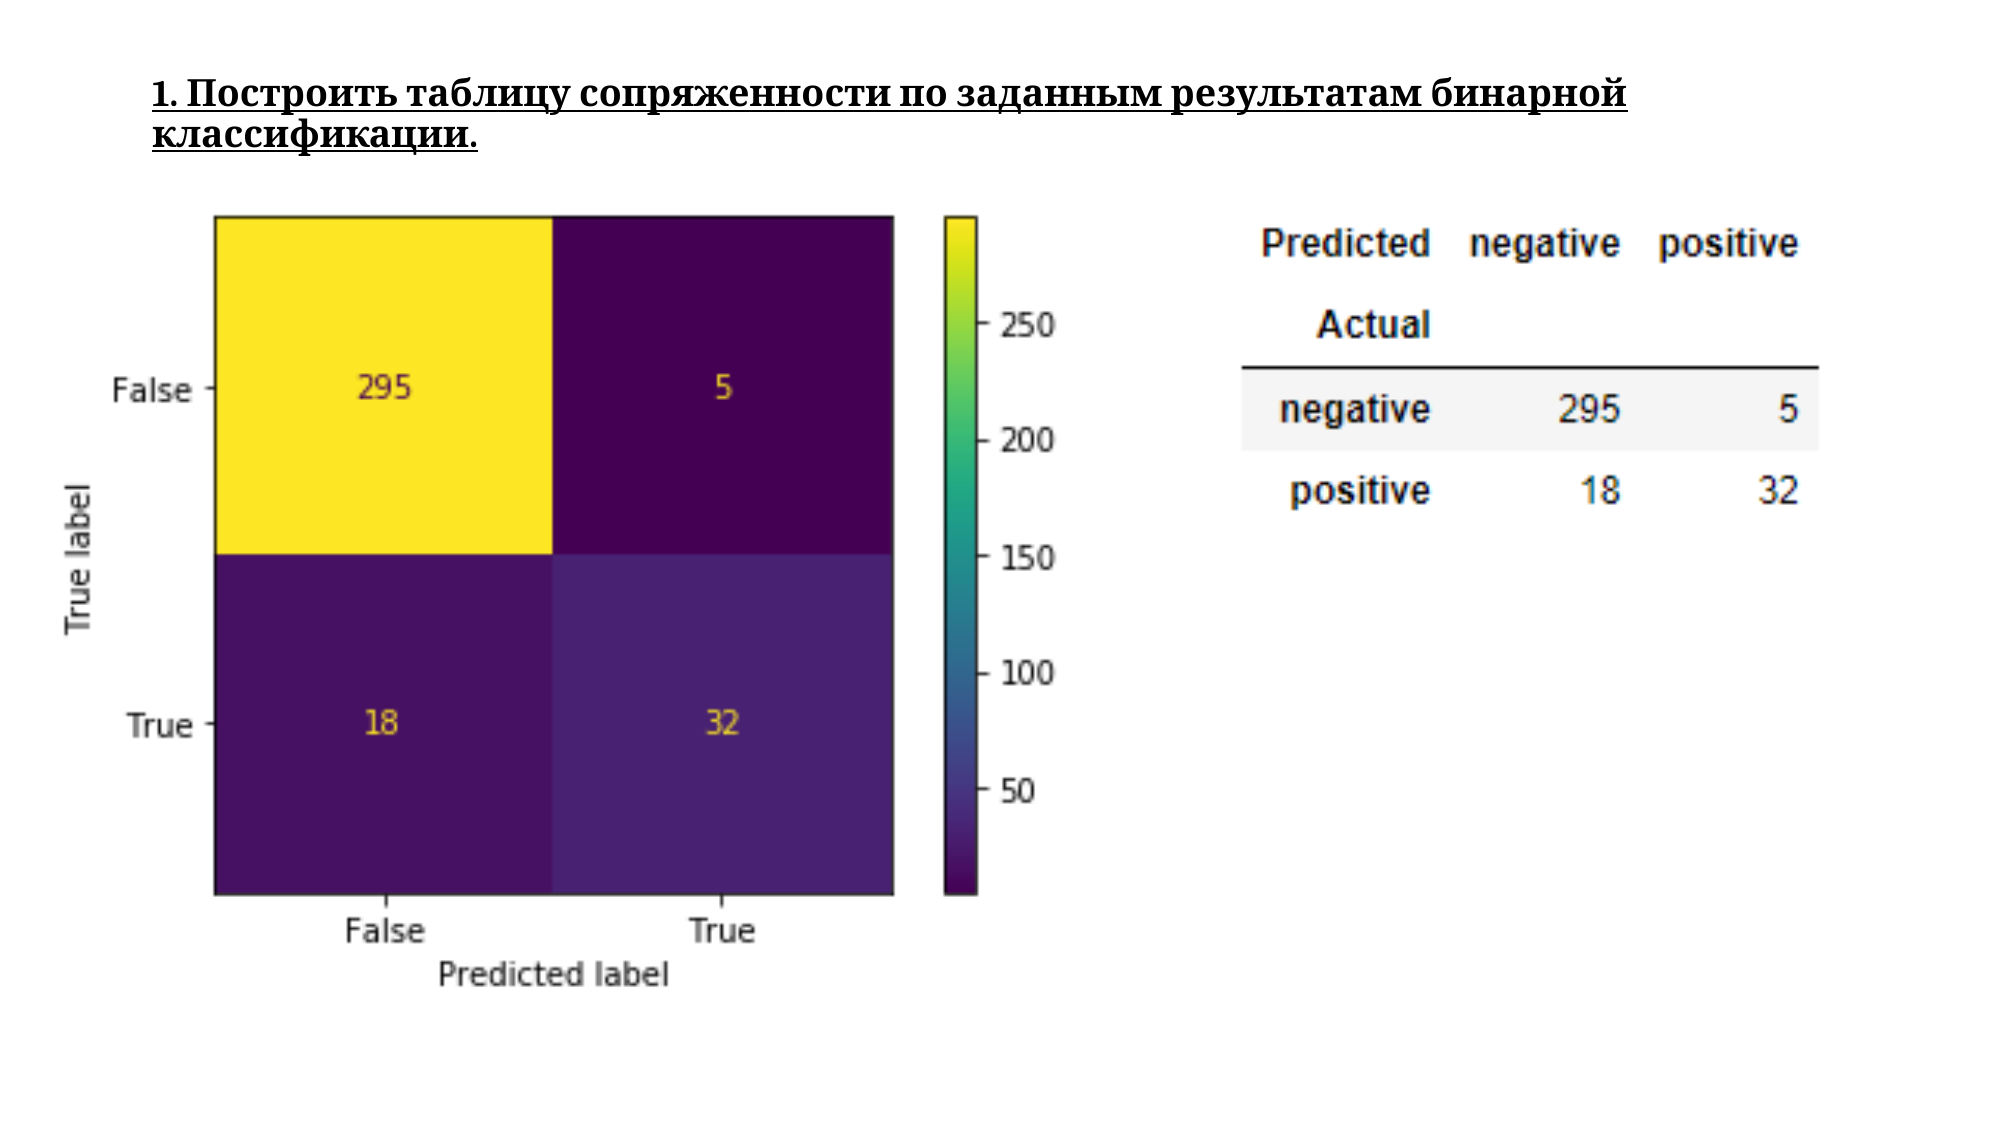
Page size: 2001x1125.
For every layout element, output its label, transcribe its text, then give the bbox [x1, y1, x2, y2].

list 1. Построить таблицу сопряженности по заданным результатам бинарной классификации. [137, 66, 1863, 781]
picture [16, 195, 1122, 1016]
picture [1220, 195, 1901, 558]
